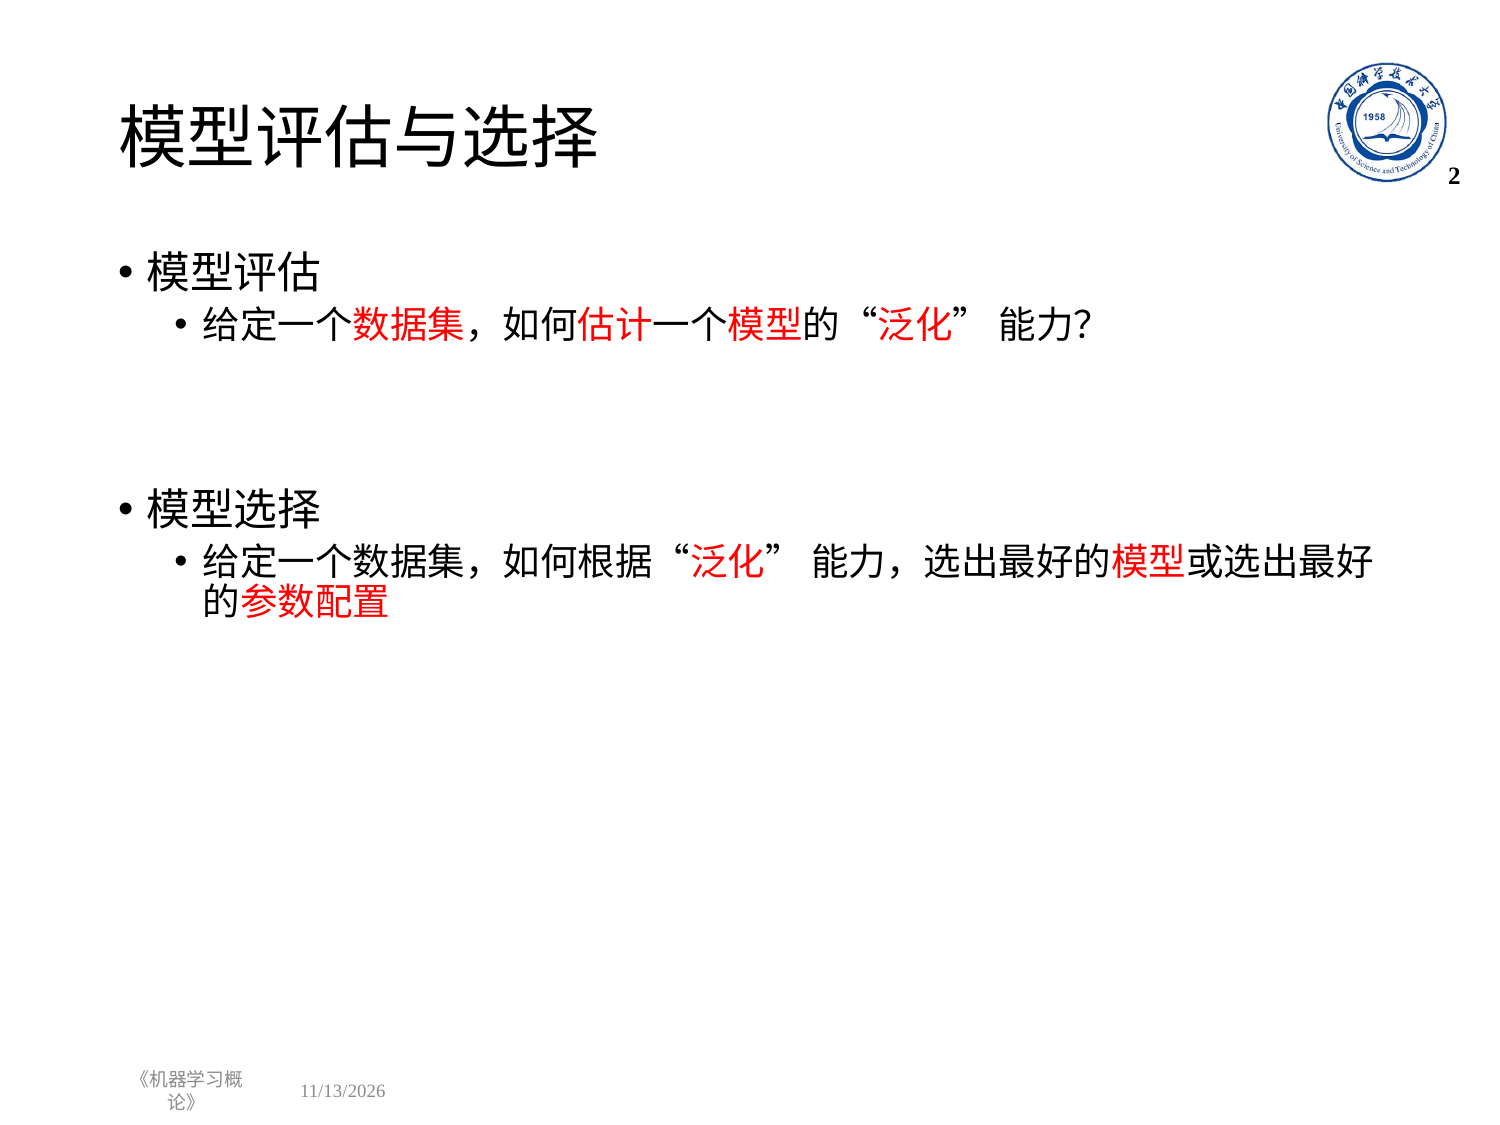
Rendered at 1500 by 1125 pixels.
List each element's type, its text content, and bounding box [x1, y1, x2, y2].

footer 《机器学习概论》 [104, 1068, 270, 1113]
picture [1397, 59, 1450, 144]
slide_number 2 [1372, 144, 1476, 205]
title 模型评估与选择 [103, 59, 1397, 221]
list 模型评估 给定一个数据集，如何估计一个模型的“泛化” 能力？ 模型选择 给定一个数据集，如何根据“泛化” 能力，选出最好的模型或选出最好的参数配置 [103, 243, 1397, 1053]
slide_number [285, 1068, 422, 1113]
